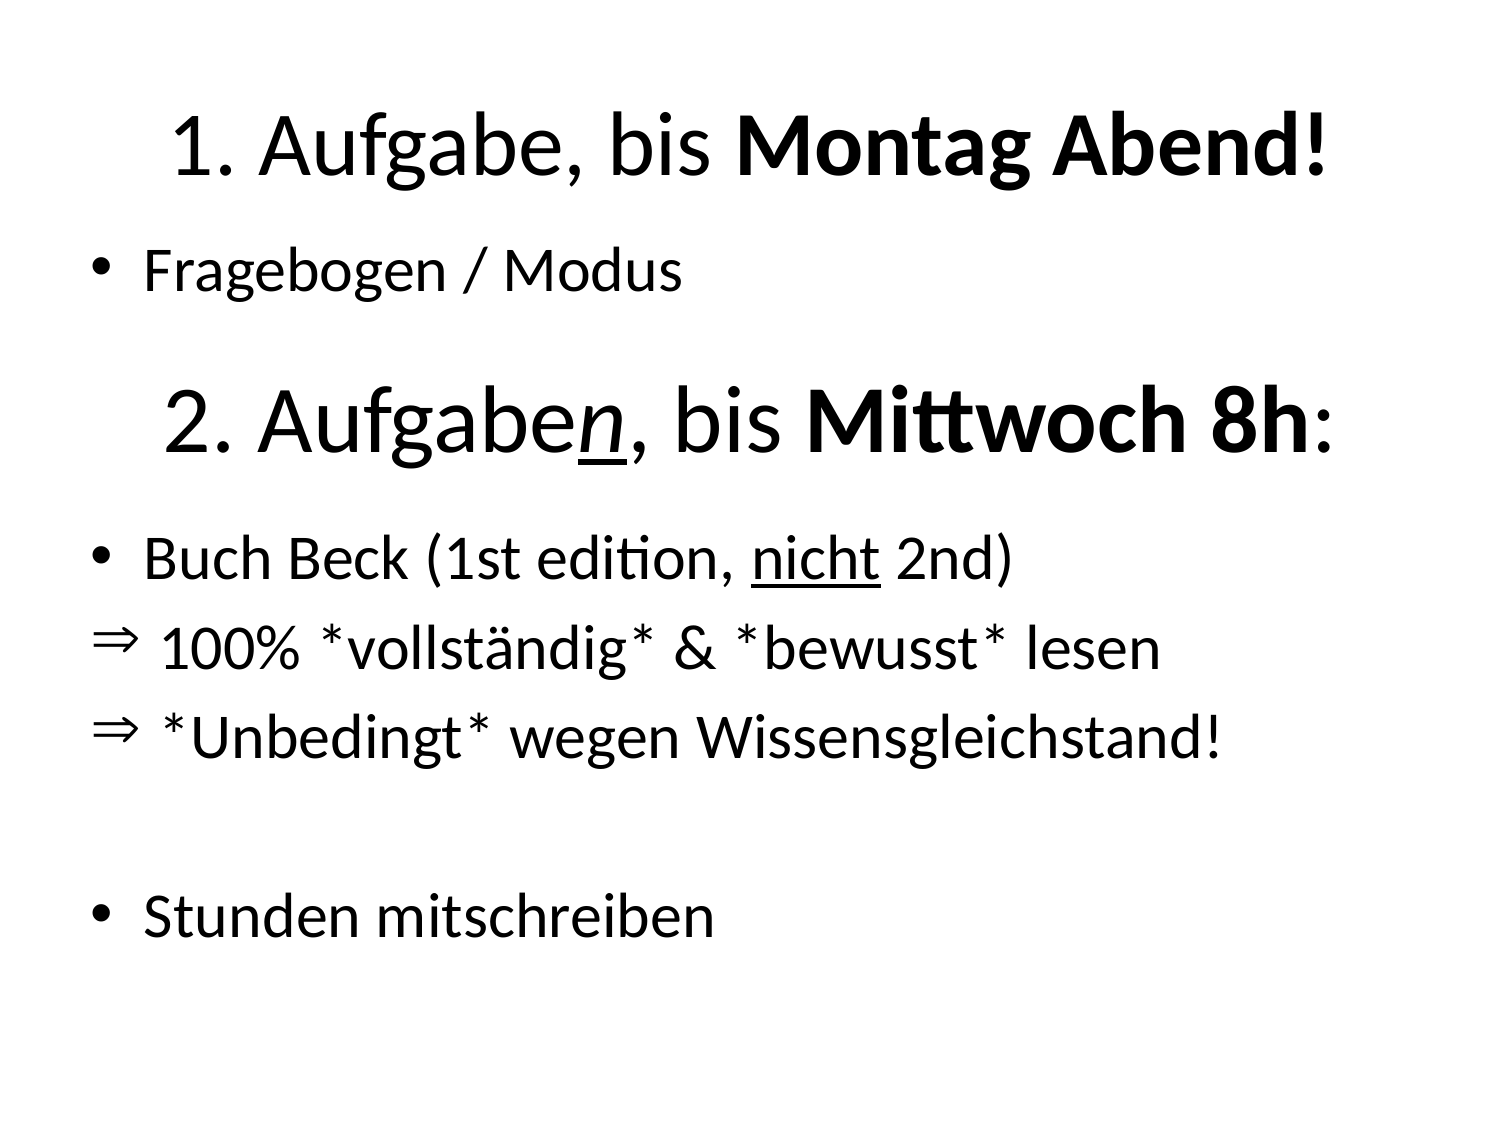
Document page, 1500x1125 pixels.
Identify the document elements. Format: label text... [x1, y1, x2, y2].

title 1. Aufgabe, bis Montag Abend! [75, 45, 1425, 219]
list Fragebogen / Modus 2. Aufgaben, bis Mittwoch 8h: Buch Beck (1st edition, nicht 2nd) 100% *vollständig* & *bewusst* lesen *Unbedingt* wegen Wissensgleichstand! Stunden mitschreiben [75, 219, 1425, 963]
